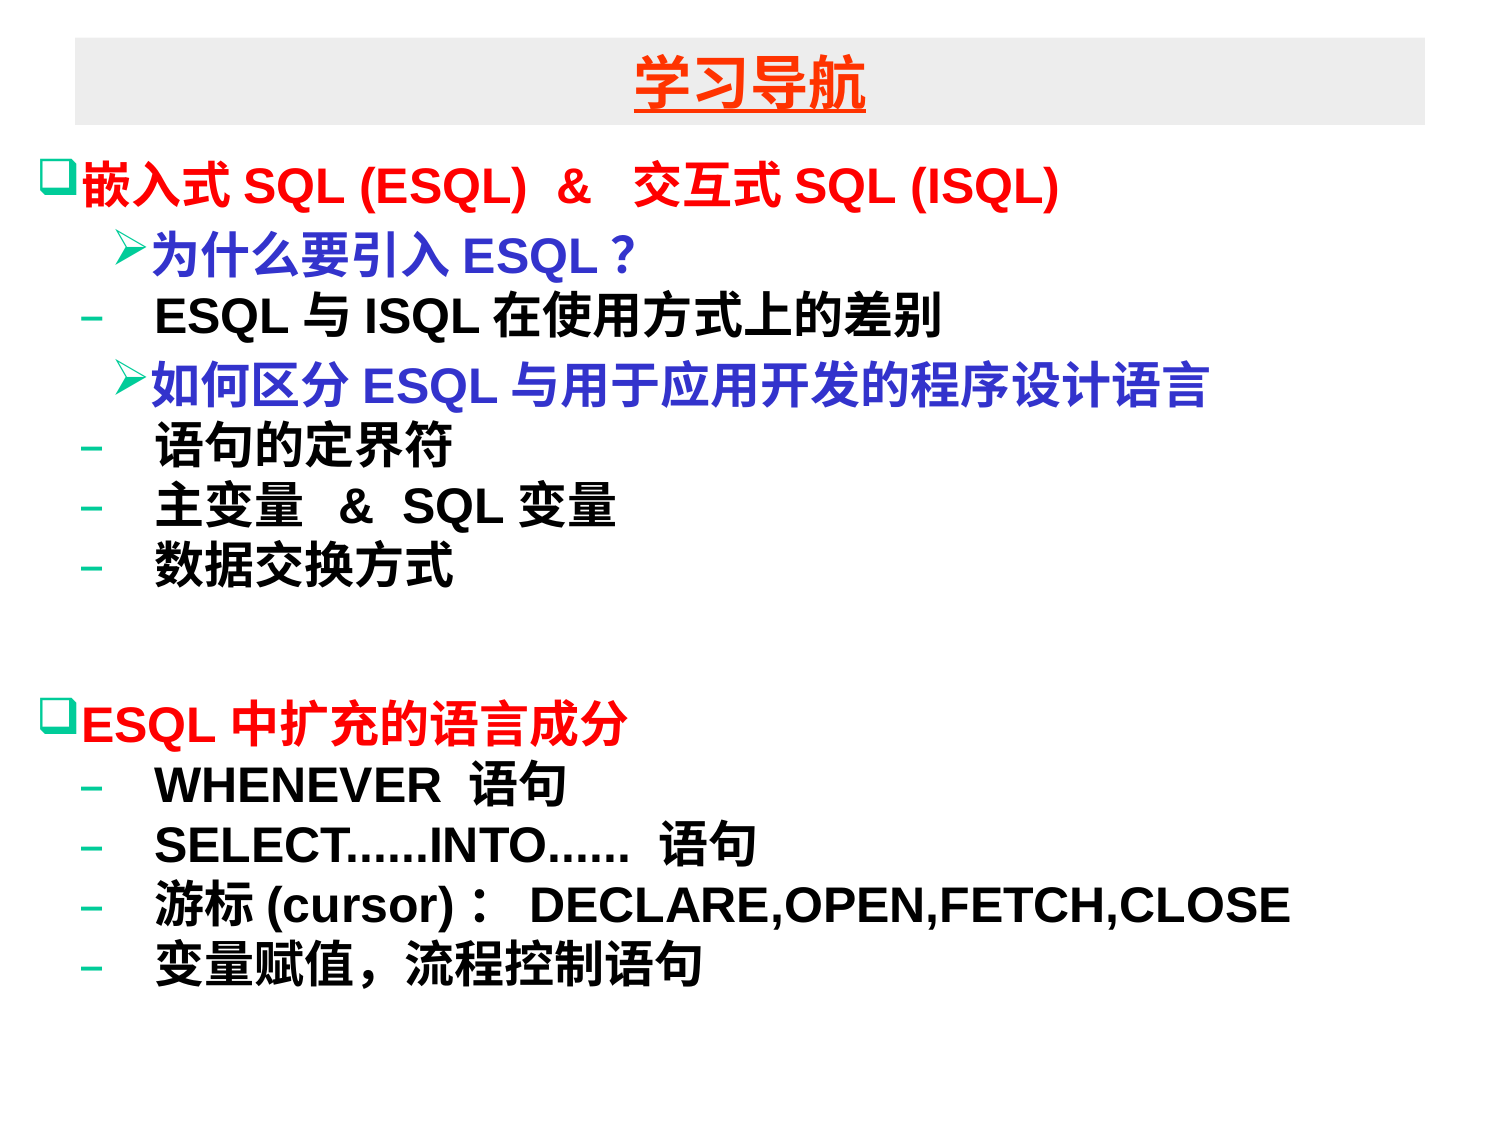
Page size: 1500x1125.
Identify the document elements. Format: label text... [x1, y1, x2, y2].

list 嵌入式SQL (ESQL) & 交互式SQL (ISQL) 为什么要引入ESQL？ ESQL与ISQL在使用方式上的差别 如何区分ESQL与用于应用开发的程序设计语言 语句的定界符 主变量 & SQL变量 数据交换方式 ESQL中扩充的语言成分 WHENEVER 语句 SELECT......INTO...... 语句 游标(cursor)：DECLARE,OPEN,FETCH,CLOSE 变量赋值，流程控制语句 [21, 145, 1479, 1086]
title 学习导航 [74, 37, 1426, 126]
